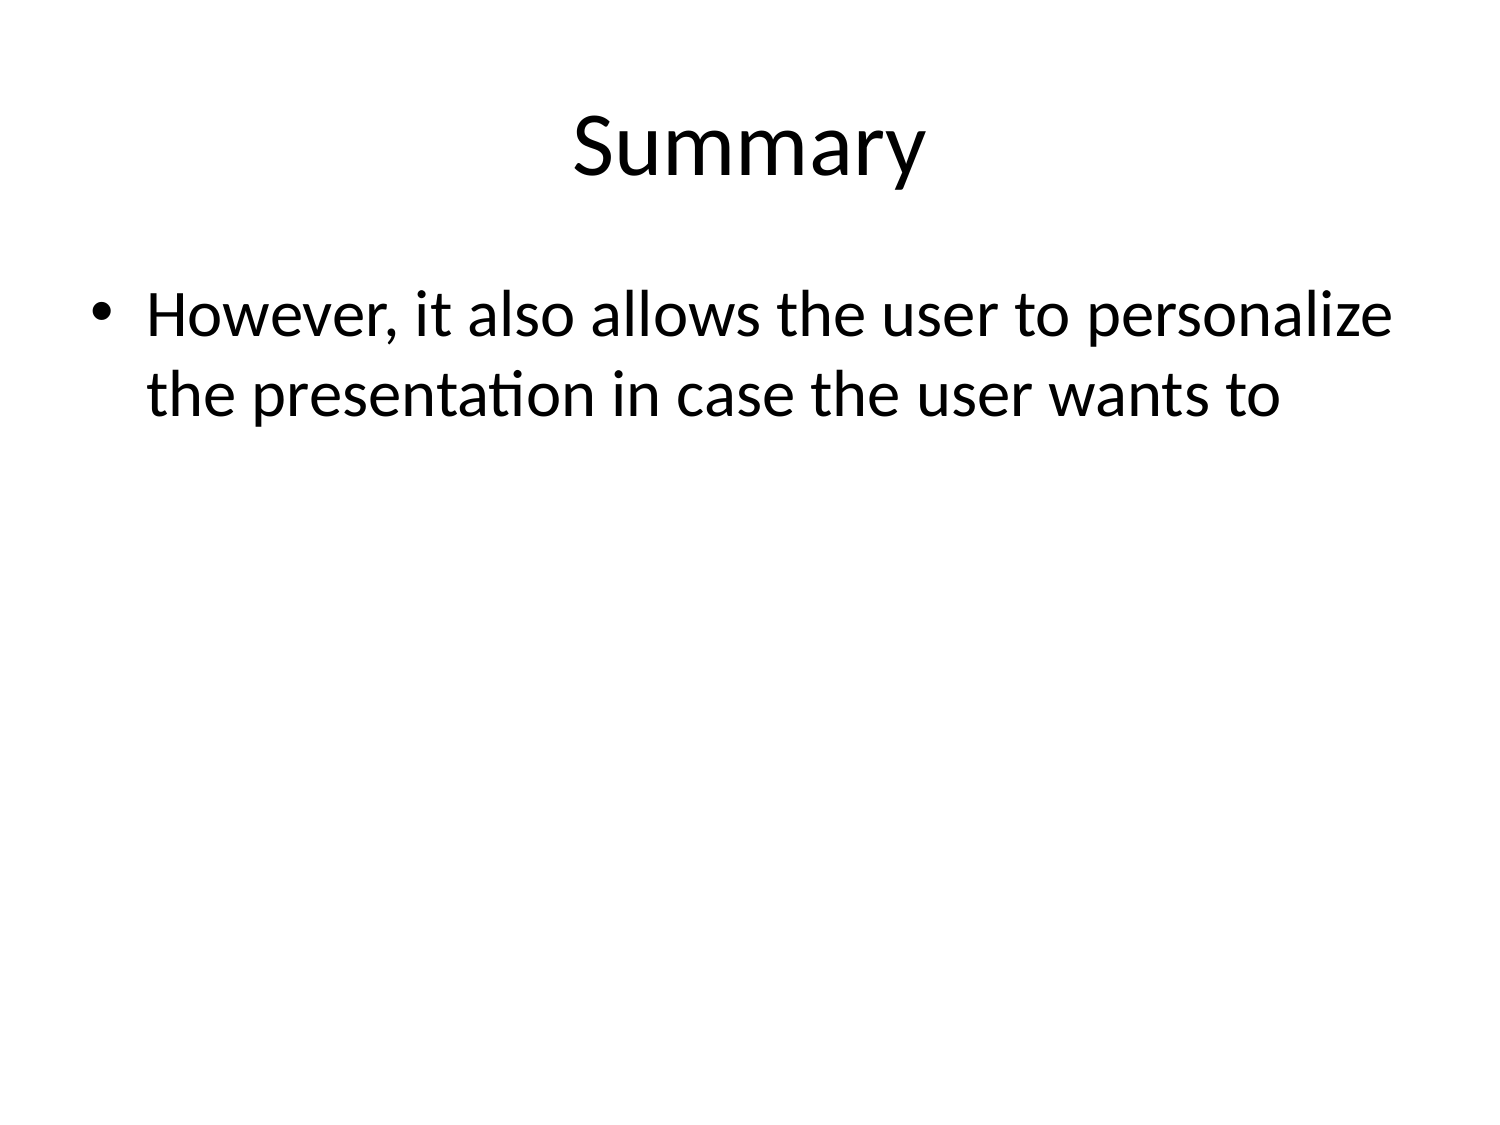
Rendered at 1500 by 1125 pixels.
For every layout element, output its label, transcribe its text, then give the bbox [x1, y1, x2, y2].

title Summary [75, 45, 1425, 233]
list However, it also allows the user to personalize the presentation in case the user wants to [75, 262, 1425, 1005]
